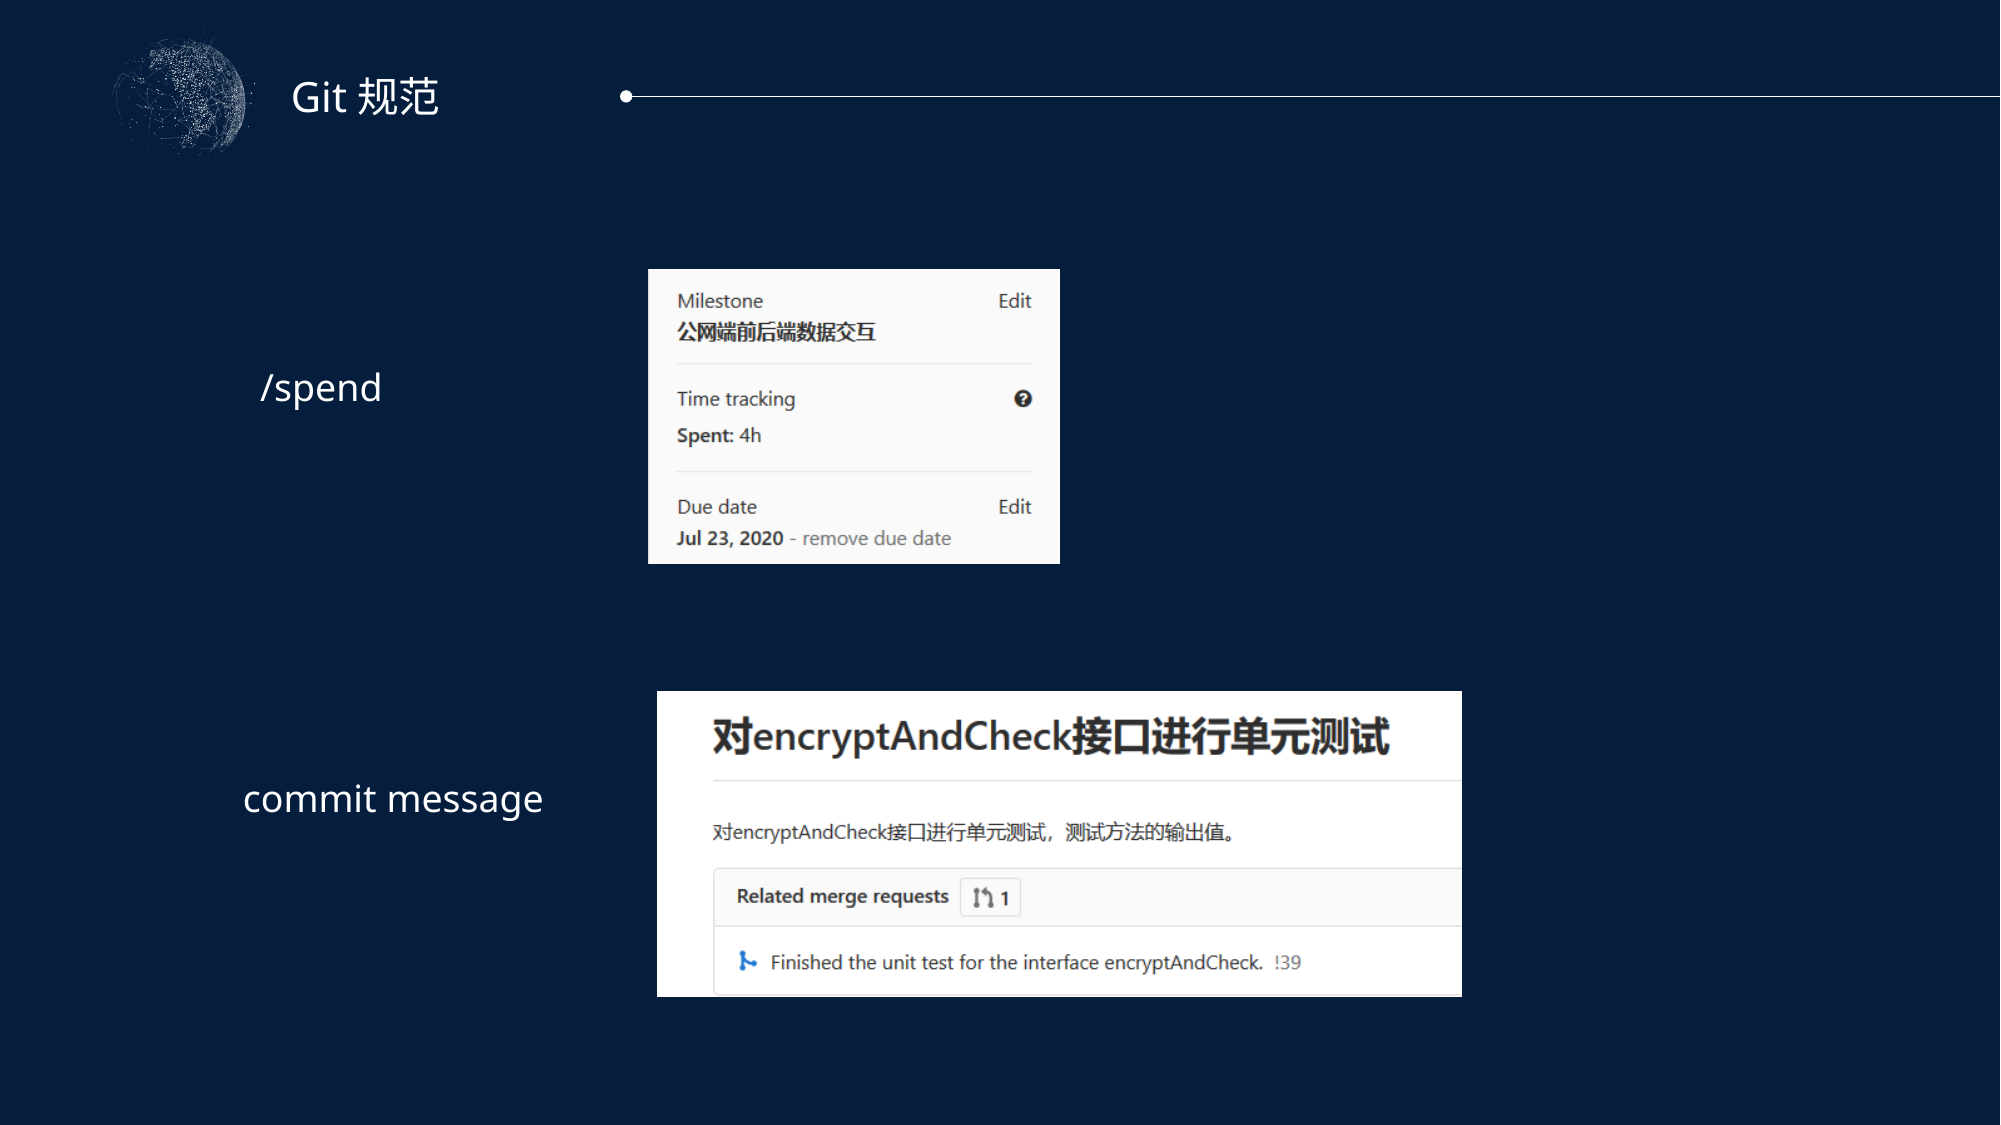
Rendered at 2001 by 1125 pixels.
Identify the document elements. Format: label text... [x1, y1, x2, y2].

text_box /spend [245, 356, 398, 416]
picture [648, 269, 1060, 564]
picture [657, 691, 1462, 997]
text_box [94, 6, 562, 187]
text_box commit message [228, 767, 559, 827]
